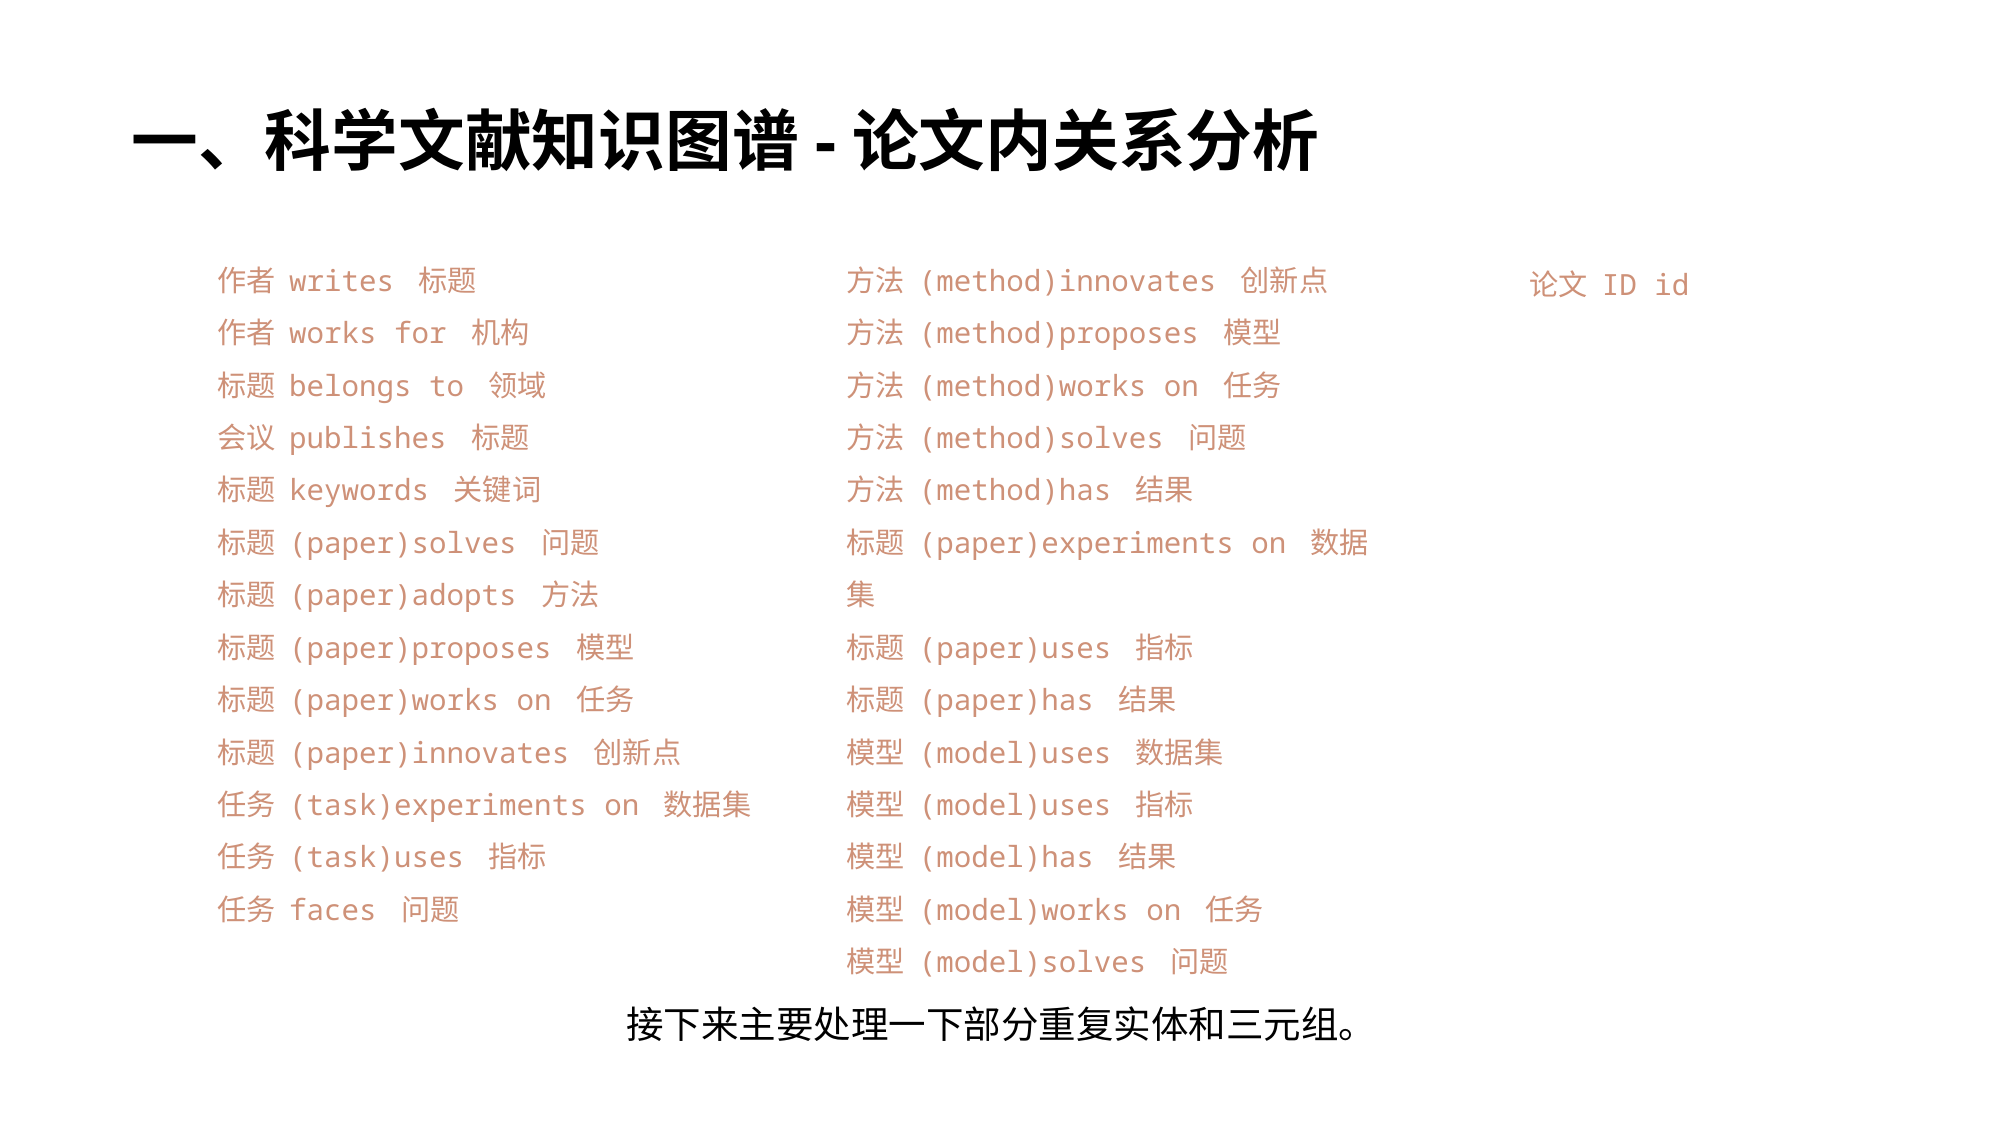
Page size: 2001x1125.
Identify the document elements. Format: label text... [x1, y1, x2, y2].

text_box 论文 ID id [1515, 241, 2000, 309]
text_box 一、科学文献知识图谱-论文内关系分析 [116, 75, 1336, 187]
text_box 作者 writes 标题 作者 works for 机构 标题 belongs to 领域 会议 publishes 标题 标题 keywords 关键词 标题 (paper)solves 问题 标题 (paper)adopts 方法 标题 (paper)proposes 模型 标题 (paper)works on 任务 标题 (paper)innovates 创新点 任务 (task)experiments on 数据集 任务 (task)uses 指标 任务 faces 问题 [202, 237, 831, 934]
text_box 方法 (method)innovates 创新点 方法 (method)proposes 模型 方法 (method)works on 任务 方法 (method)solves 问题 方法 (method)has 结果 标题 (paper)experiments on 数据集 标题 (paper)uses 指标 标题 (paper)has 结果 模型 (model)uses 数据集 模型 (model)uses 指标 模型 (model)has 结果 模型 (model)works on 任务 模型 (model)solves 问题 [831, 237, 1389, 986]
text_box 接下来主要处理一下部分重复实体和三元组。 [611, 993, 1389, 1054]
